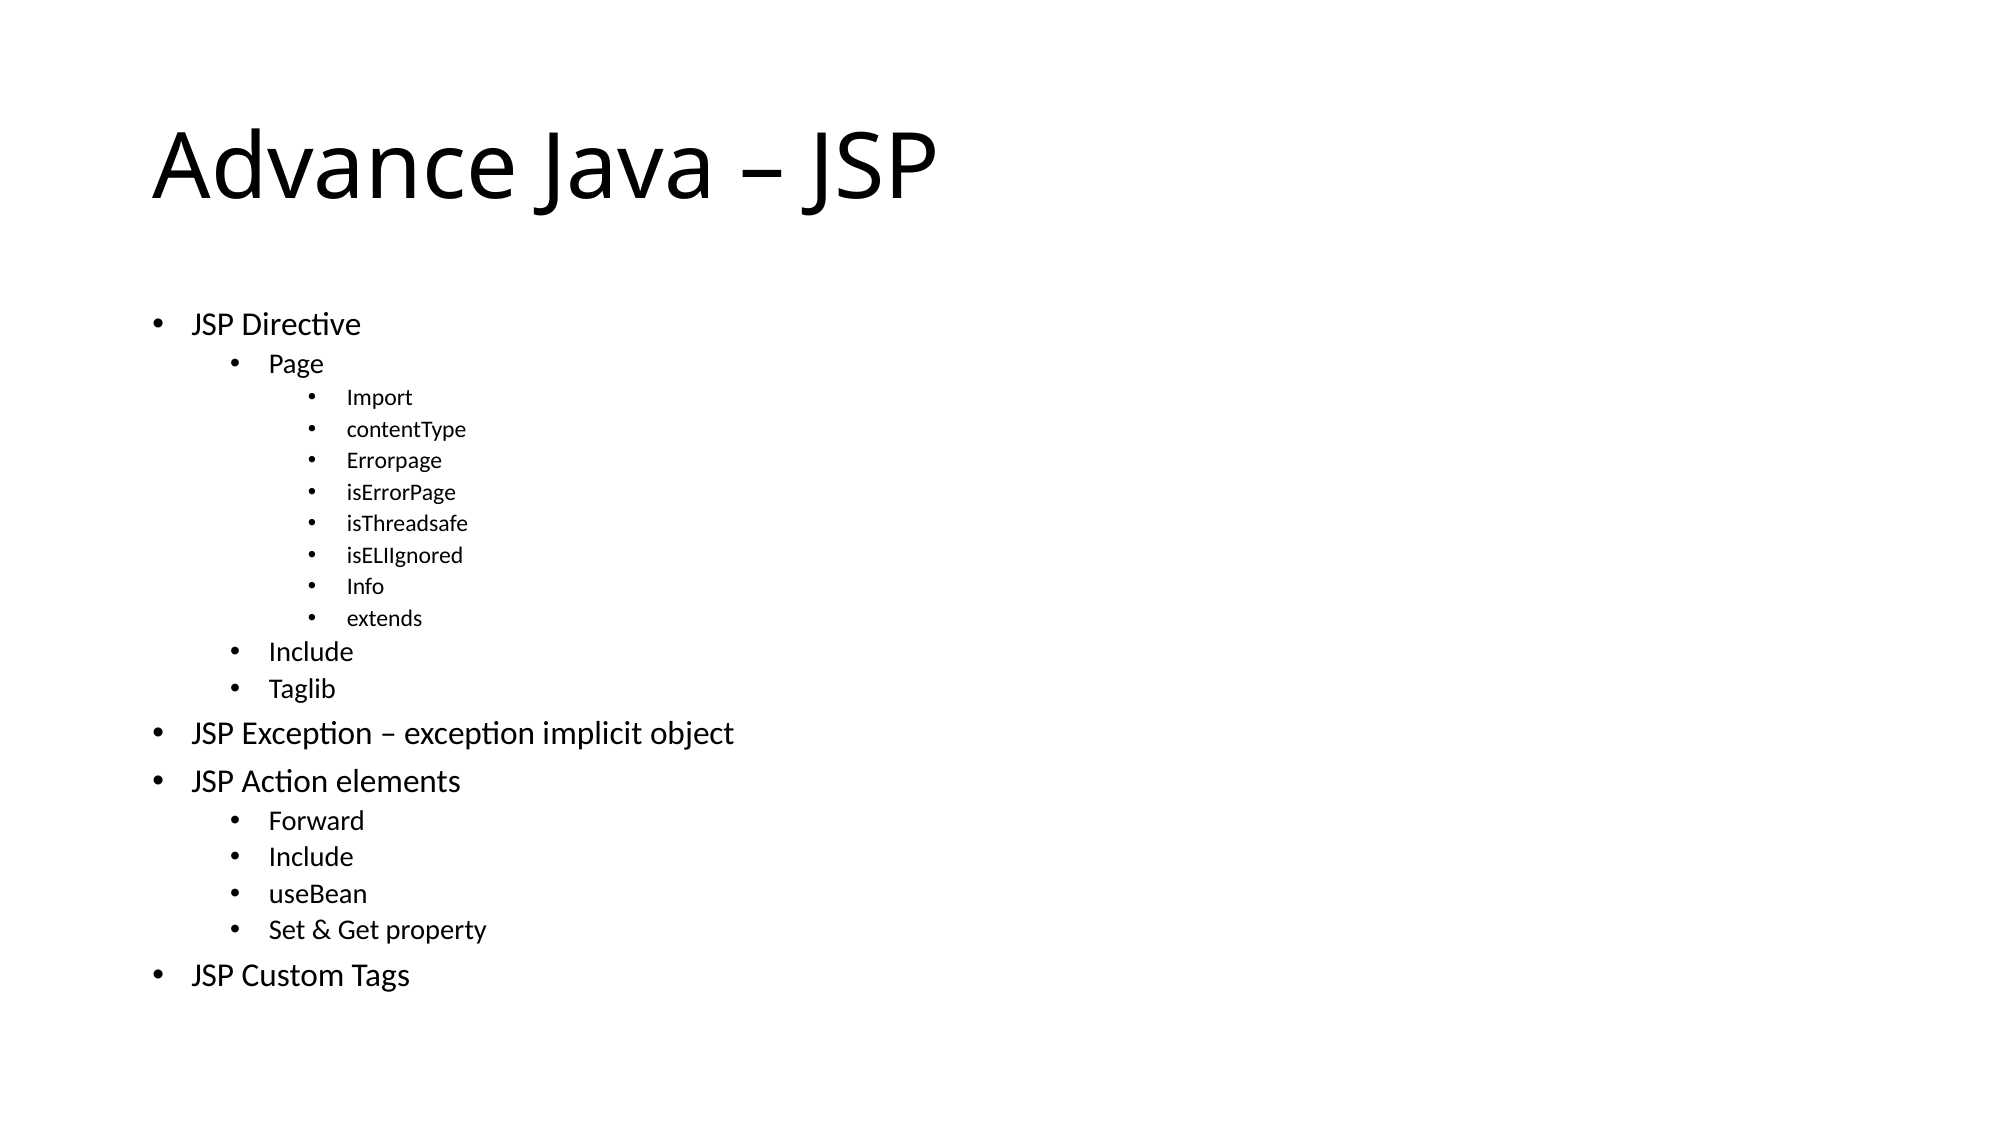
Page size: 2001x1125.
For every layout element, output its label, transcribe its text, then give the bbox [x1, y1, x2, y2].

list JSP Directive Page Import contentType Errorpage isErrorPage isThreadsafe isELIIgnored Info extends Include Taglib JSP Exception – exception implicit object JSP Action elements Forward Include useBean Set & Get property JSP Custom Tags [137, 299, 1863, 1014]
title Advance Java – JSP [137, 59, 1863, 278]
